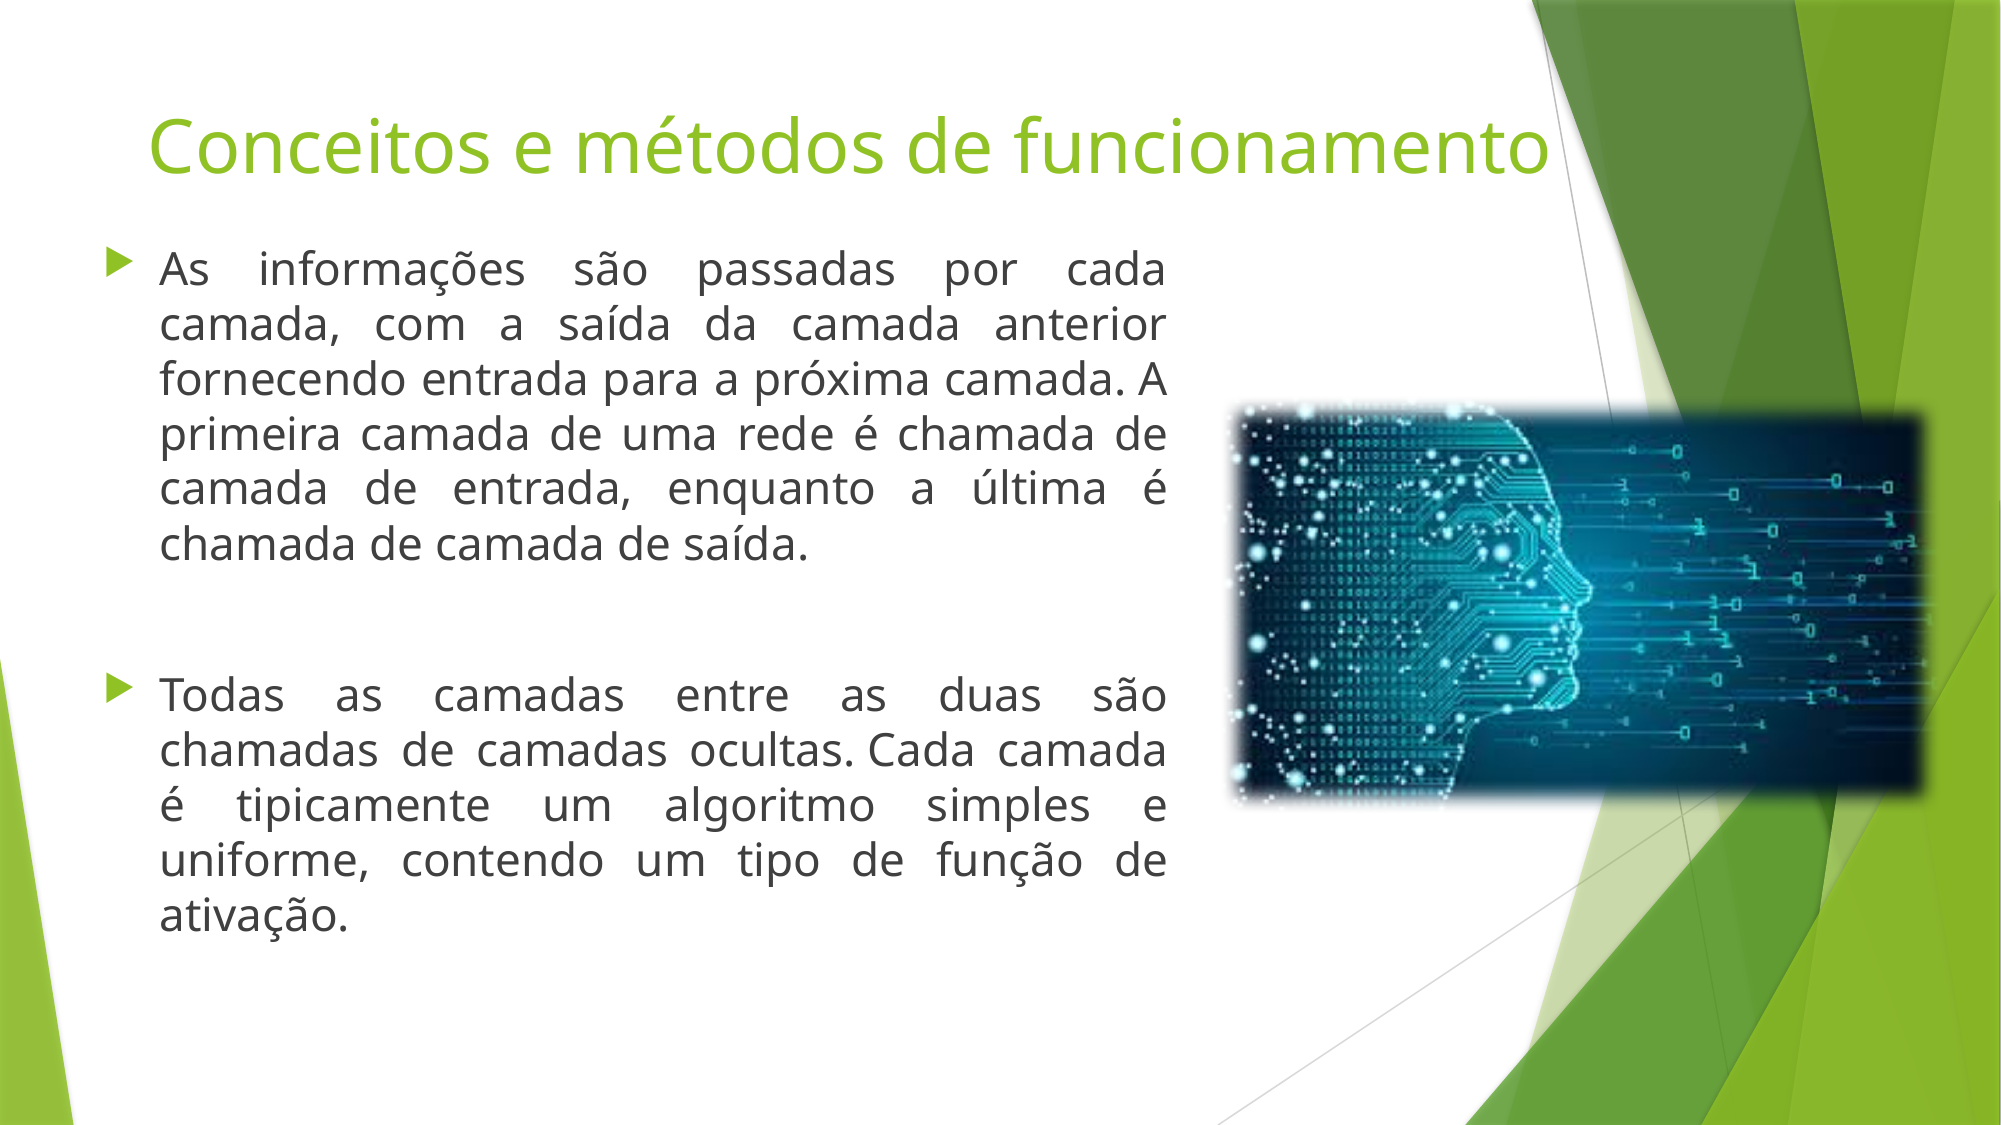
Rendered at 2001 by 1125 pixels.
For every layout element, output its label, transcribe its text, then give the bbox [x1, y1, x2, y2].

list As informações são passadas por cada camada, com a saída da camada anterior fornecendo entrada para a próxima camada. A primeira camada de uma rede é chamada de camada de entrada, enquanto a última é chamada de camada de saída. Todas as camadas entre as duas são chamadas de camadas ocultas. Cada camada é tipicamente um algoritmo simples e uniforme, contendo um tipo de função de ativação. [88, 232, 1184, 1125]
picture [1220, 395, 1943, 815]
title Conceitos e métodos de funcionamento [88, 90, 1613, 270]
